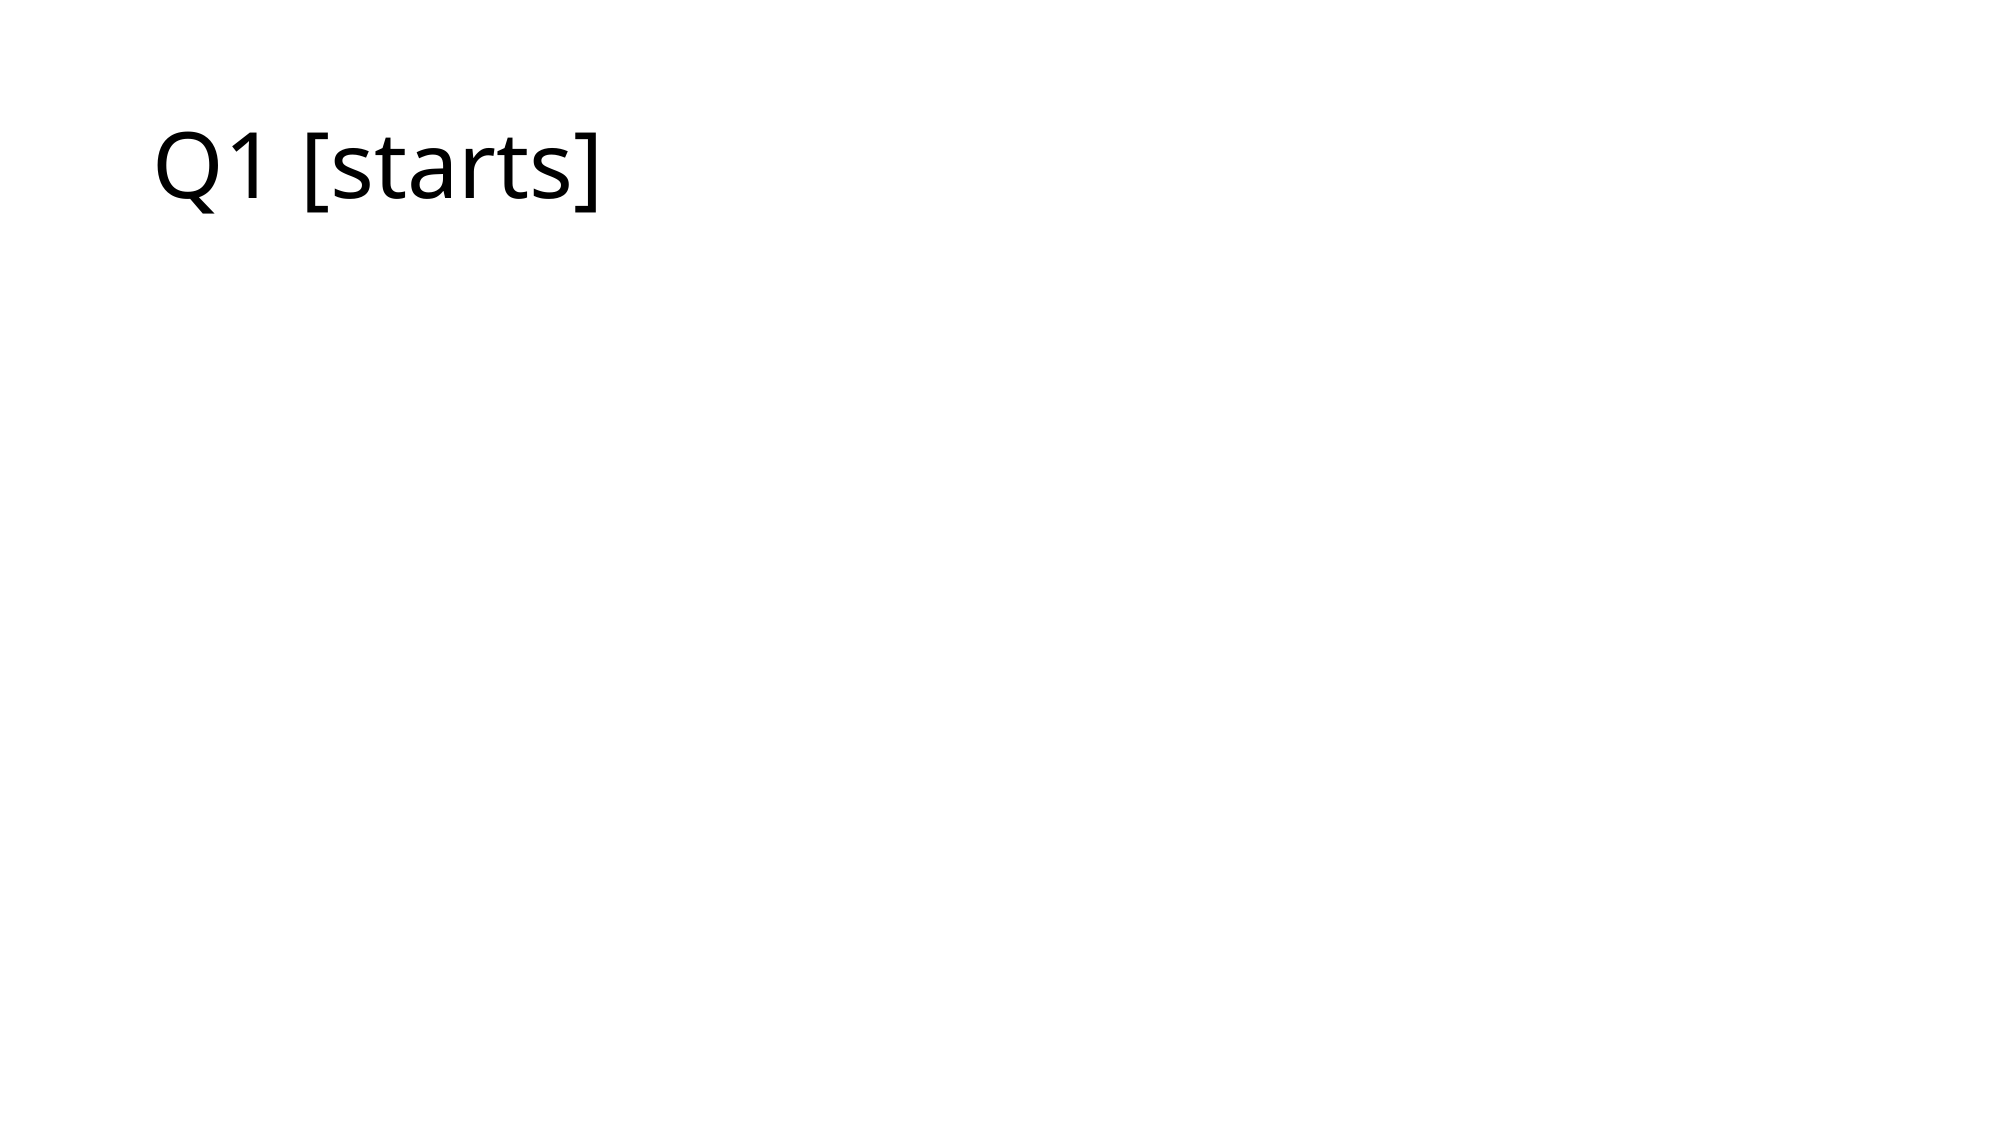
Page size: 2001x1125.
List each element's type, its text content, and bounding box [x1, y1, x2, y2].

title Q1 [starts] [137, 59, 1863, 278]
